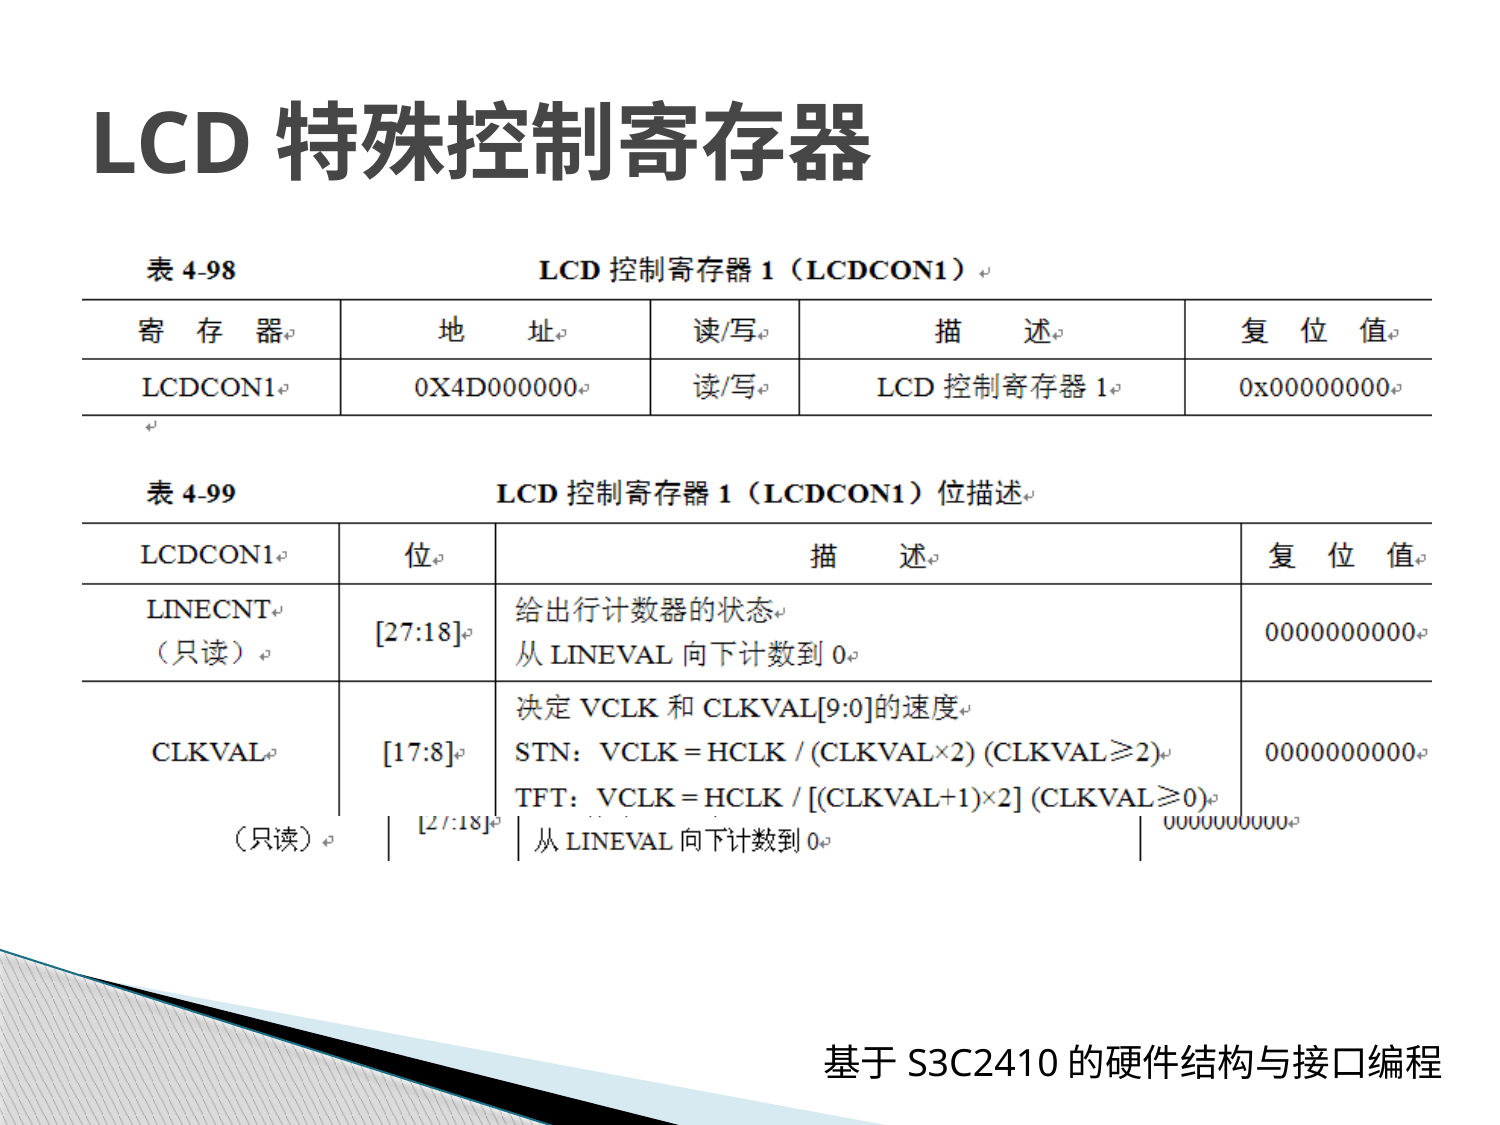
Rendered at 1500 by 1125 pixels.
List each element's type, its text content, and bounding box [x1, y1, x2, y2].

text_box 基于S3C2410的硬件结构与接口编程 [808, 1031, 1500, 1091]
picture [81, 245, 1433, 816]
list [195, 827, 1305, 862]
title LCD特殊控制寄存器 [75, 45, 1425, 233]
